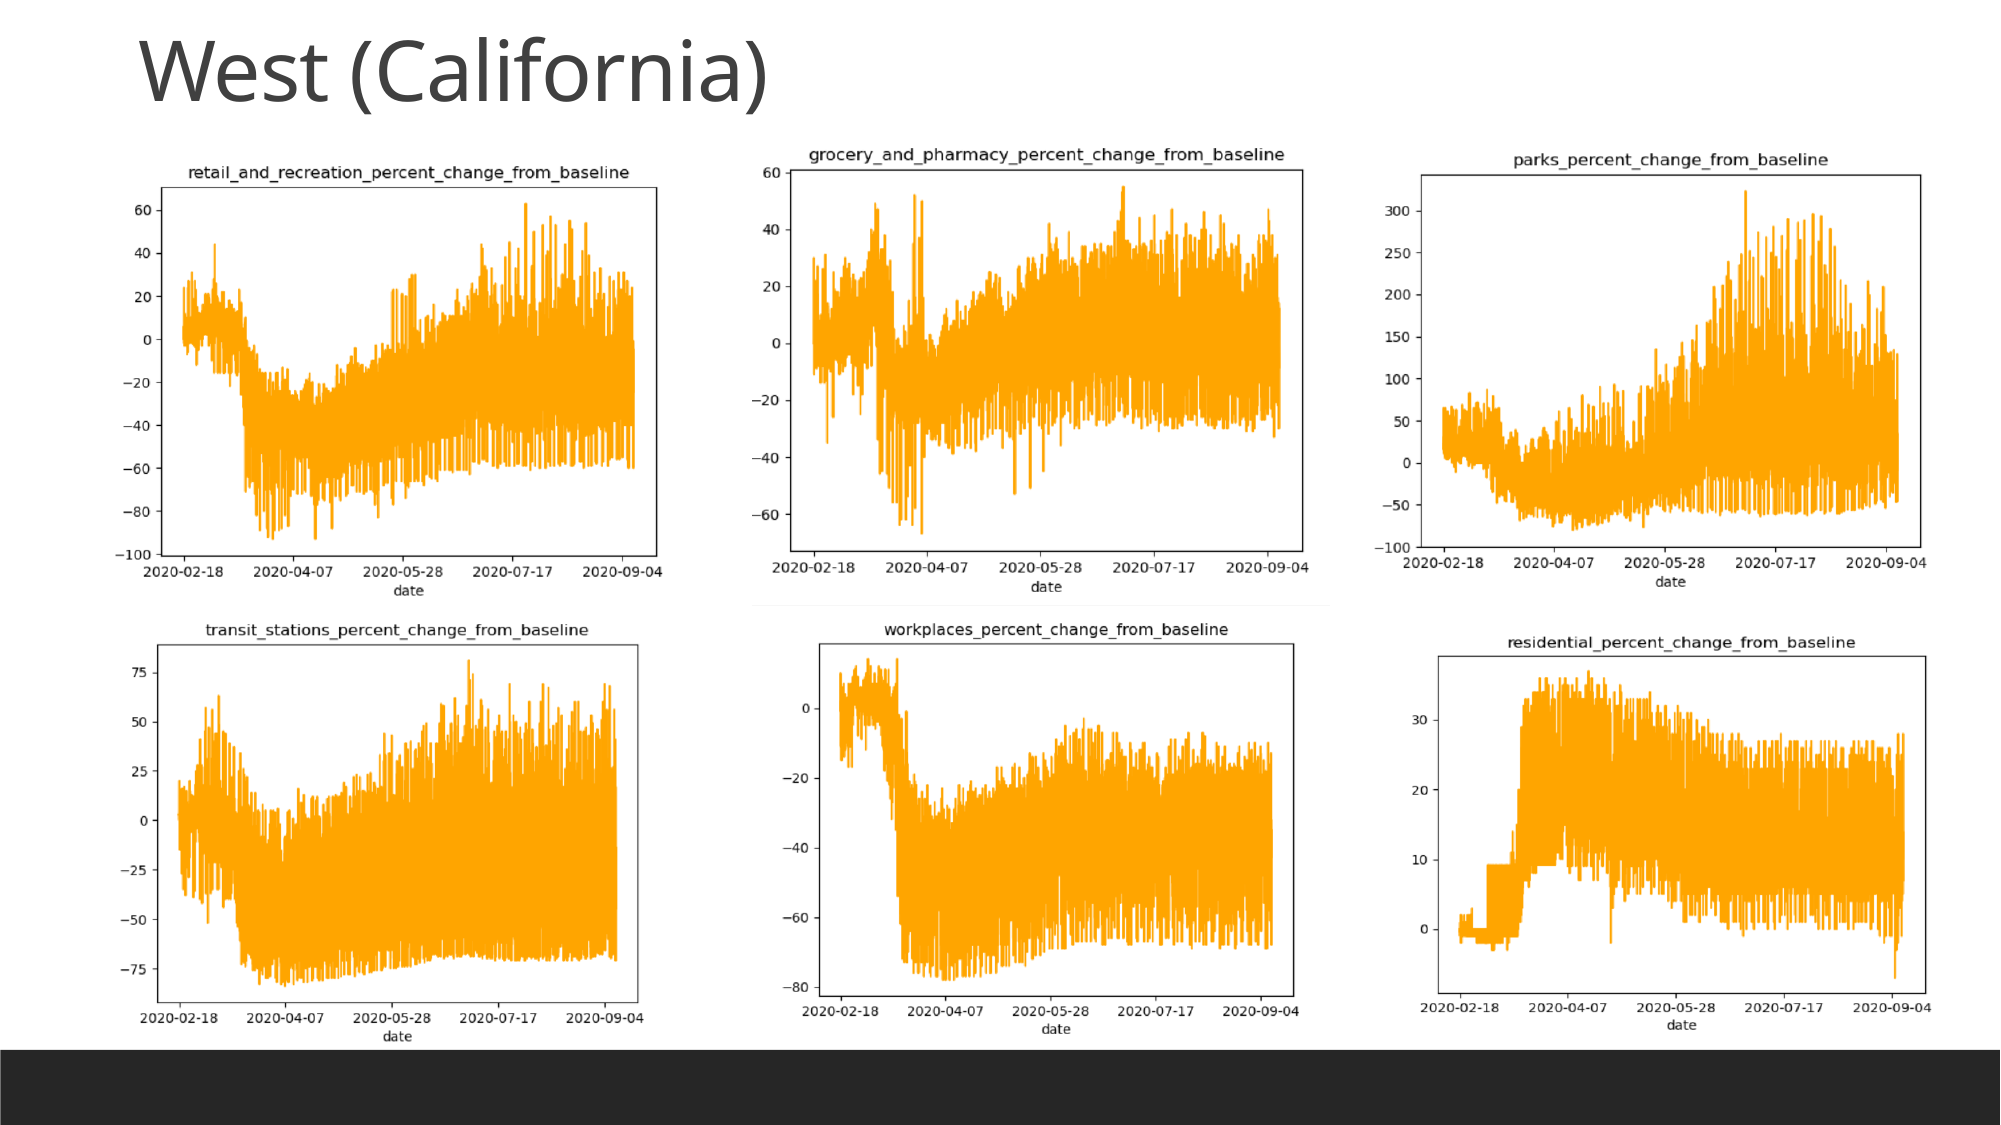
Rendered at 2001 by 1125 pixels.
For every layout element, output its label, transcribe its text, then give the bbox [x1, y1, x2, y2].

picture [107, 613, 656, 1048]
picture [107, 152, 686, 607]
picture [778, 618, 1305, 1043]
picture [1369, 614, 1955, 1040]
picture [752, 144, 1331, 607]
picture [1358, 144, 1965, 599]
title West (California) [123, 20, 1774, 127]
